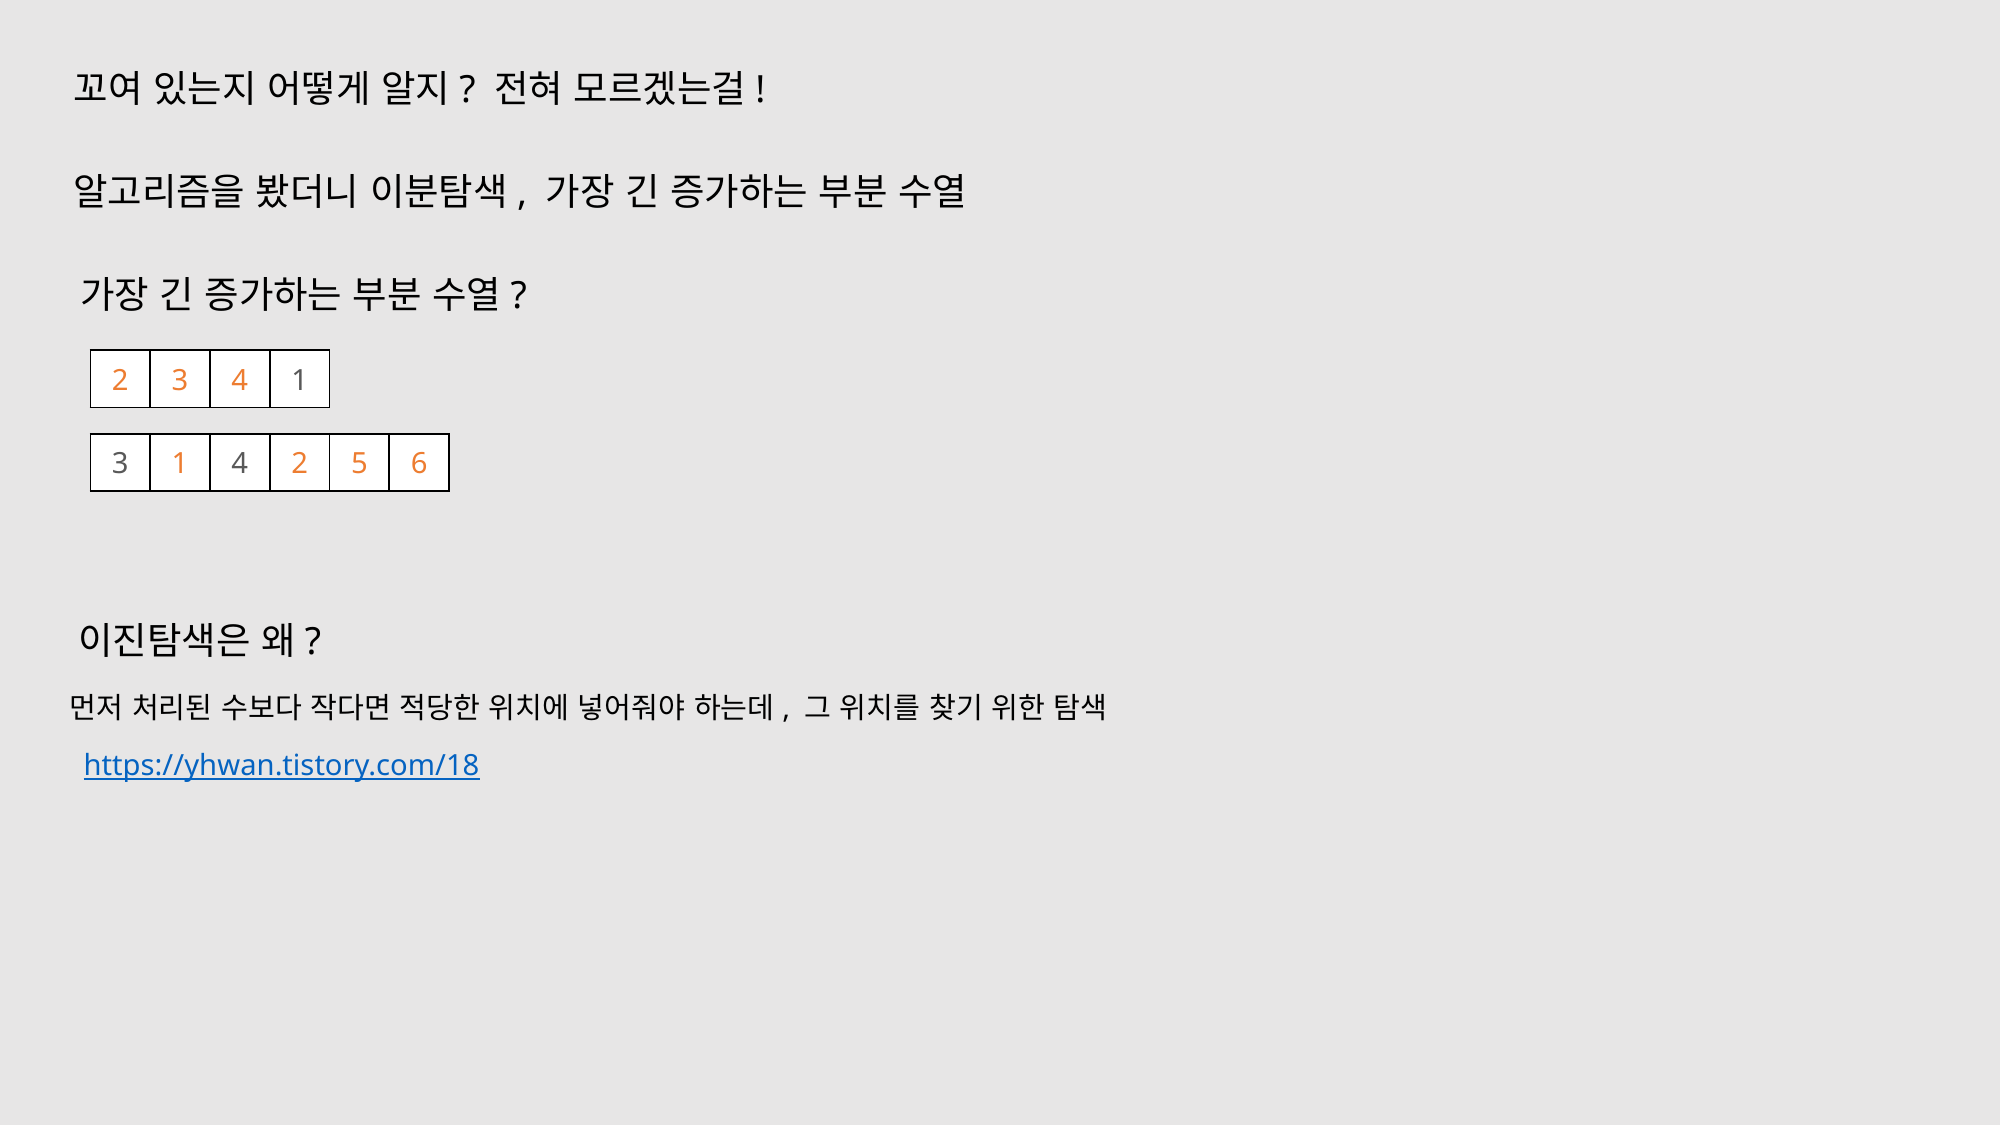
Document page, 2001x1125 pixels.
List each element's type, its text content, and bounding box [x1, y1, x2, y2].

table_header 3 [91, 435, 149, 490]
table_header 2 [91, 351, 149, 407]
text_box 꼬여 있는지 어떻게 알지? 전혀 모르겠는걸! [59, 57, 781, 117]
text_box 먼저 처리된 수보다 작다면 적당한 위치에 넣어줘야 하는데, 그 위치를 찾기 위한 탐색 [55, 682, 1123, 732]
table_header 5 [330, 435, 388, 490]
table_header 4 [211, 351, 269, 407]
table_header 2 [271, 435, 329, 490]
table_header 4 [211, 435, 269, 490]
text_box 가장 긴 증가하는 부분 수열? [65, 263, 542, 324]
table_header 1 [271, 351, 329, 407]
table_header 6 [390, 435, 448, 490]
text_box https://yhwan.tistory.com/18 [68, 738, 495, 794]
table_header 1 [151, 435, 209, 490]
table_header 3 [151, 351, 209, 407]
text_box 이진탐색은 왜? [63, 610, 336, 670]
text_box 알고리즘을 봤더니 이분탐색, 가장 긴 증가하는 부분 수열 [58, 160, 983, 221]
